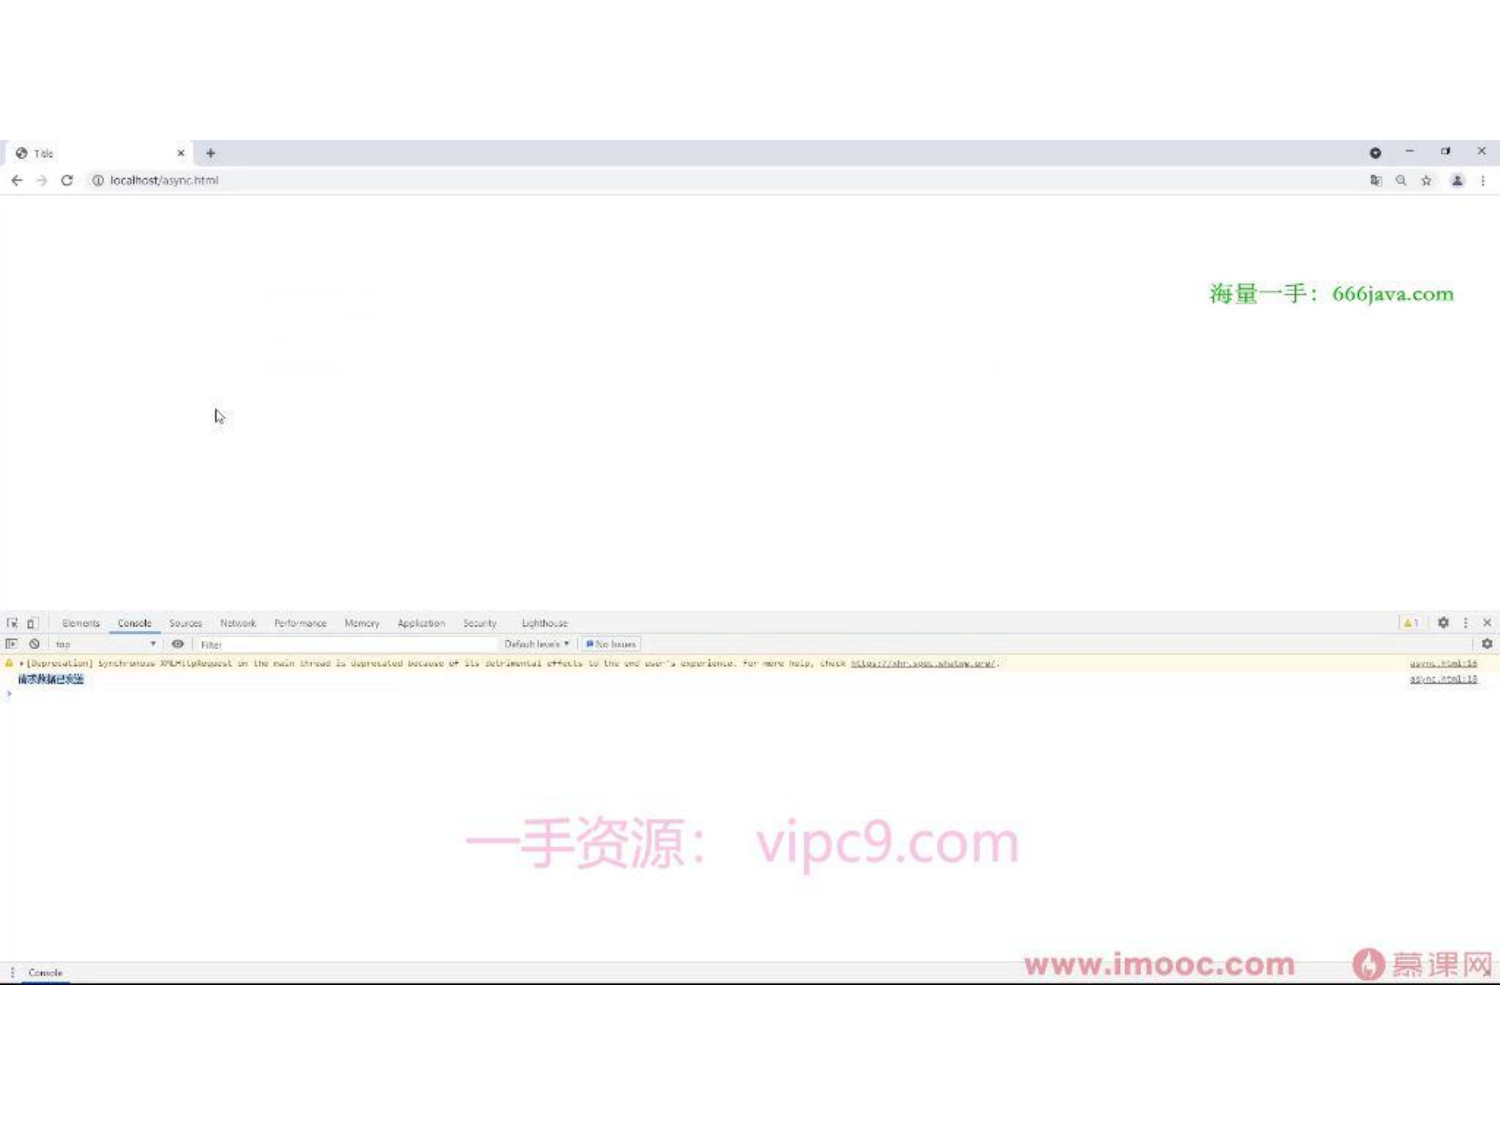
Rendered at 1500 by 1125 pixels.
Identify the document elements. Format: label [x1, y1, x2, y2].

picture [0, 140, 1500, 985]
